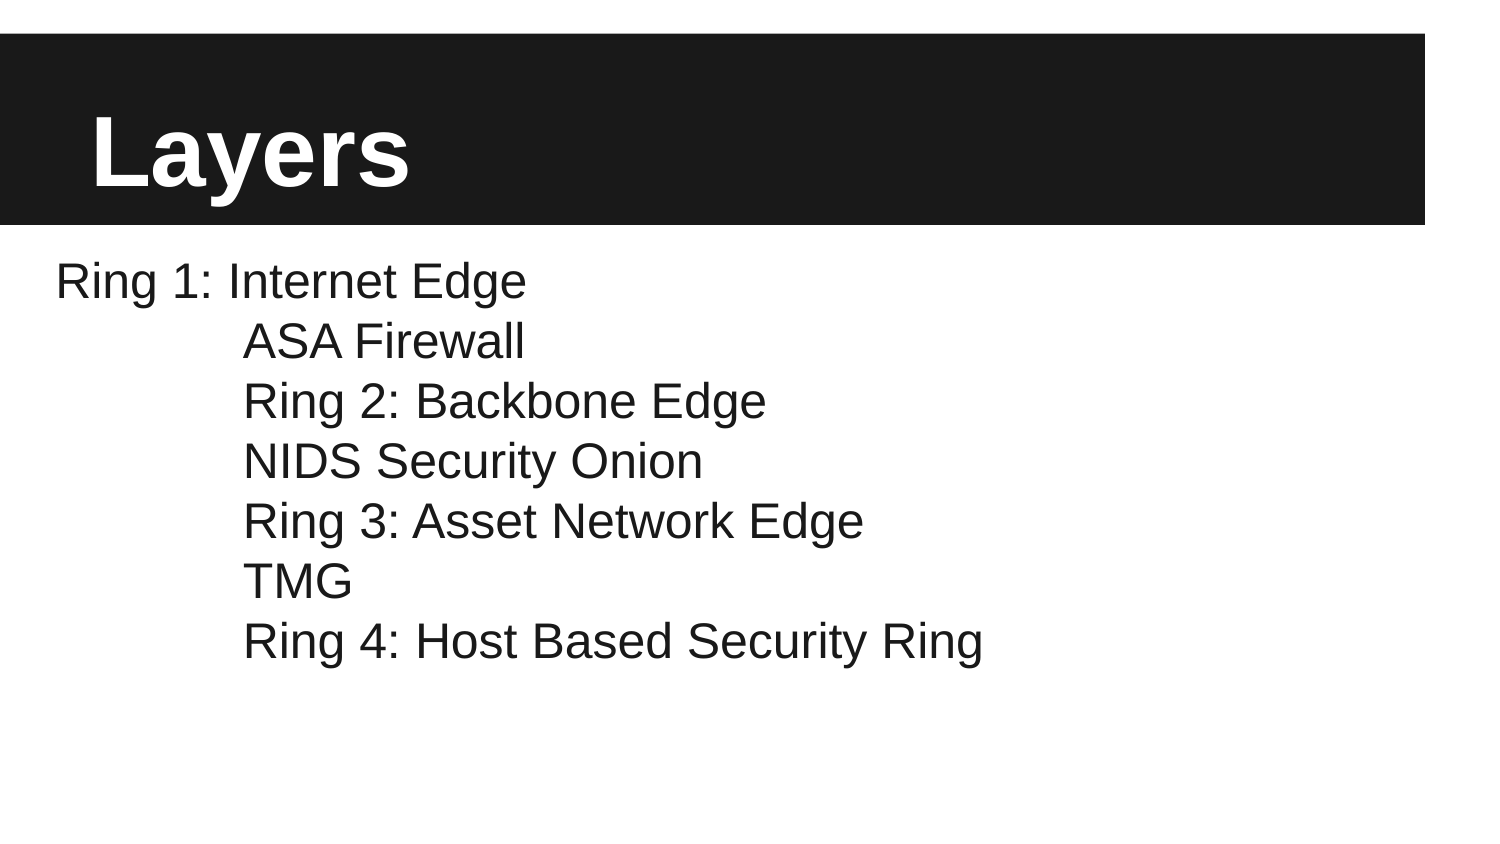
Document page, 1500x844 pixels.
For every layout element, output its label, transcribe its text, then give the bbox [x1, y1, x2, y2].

list Ring 1: Internet Edge ASA Firewall Ring 2: Backbone Edge NIDS Security Onion Ring 3: Asset Network Edge TMG Ring 4: Host Based Security Ring [40, 233, 1391, 802]
title Layers [75, 33, 1425, 221]
